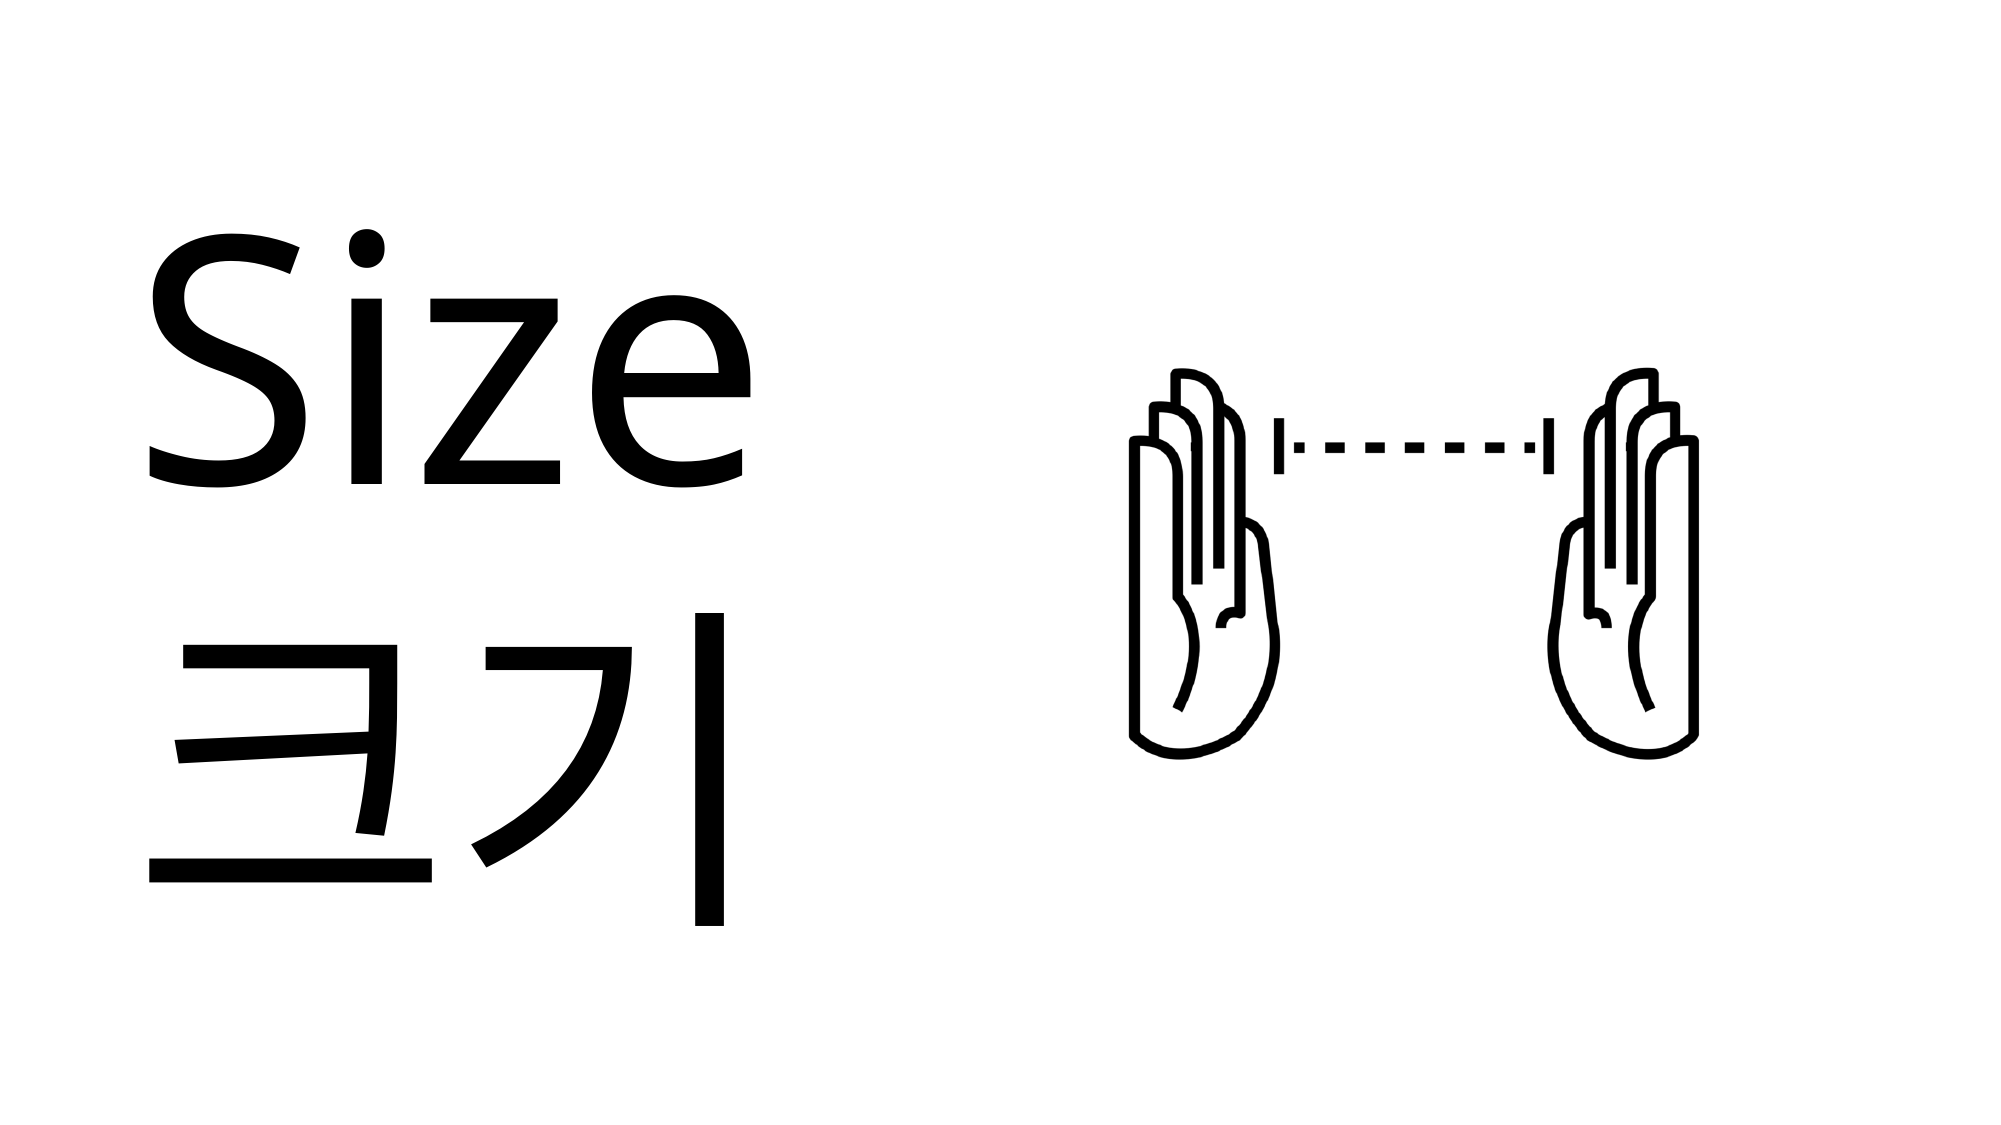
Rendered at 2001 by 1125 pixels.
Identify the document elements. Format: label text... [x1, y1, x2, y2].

picture [1080, 229, 1738, 887]
text_box Size 크기 [117, 131, 784, 977]
